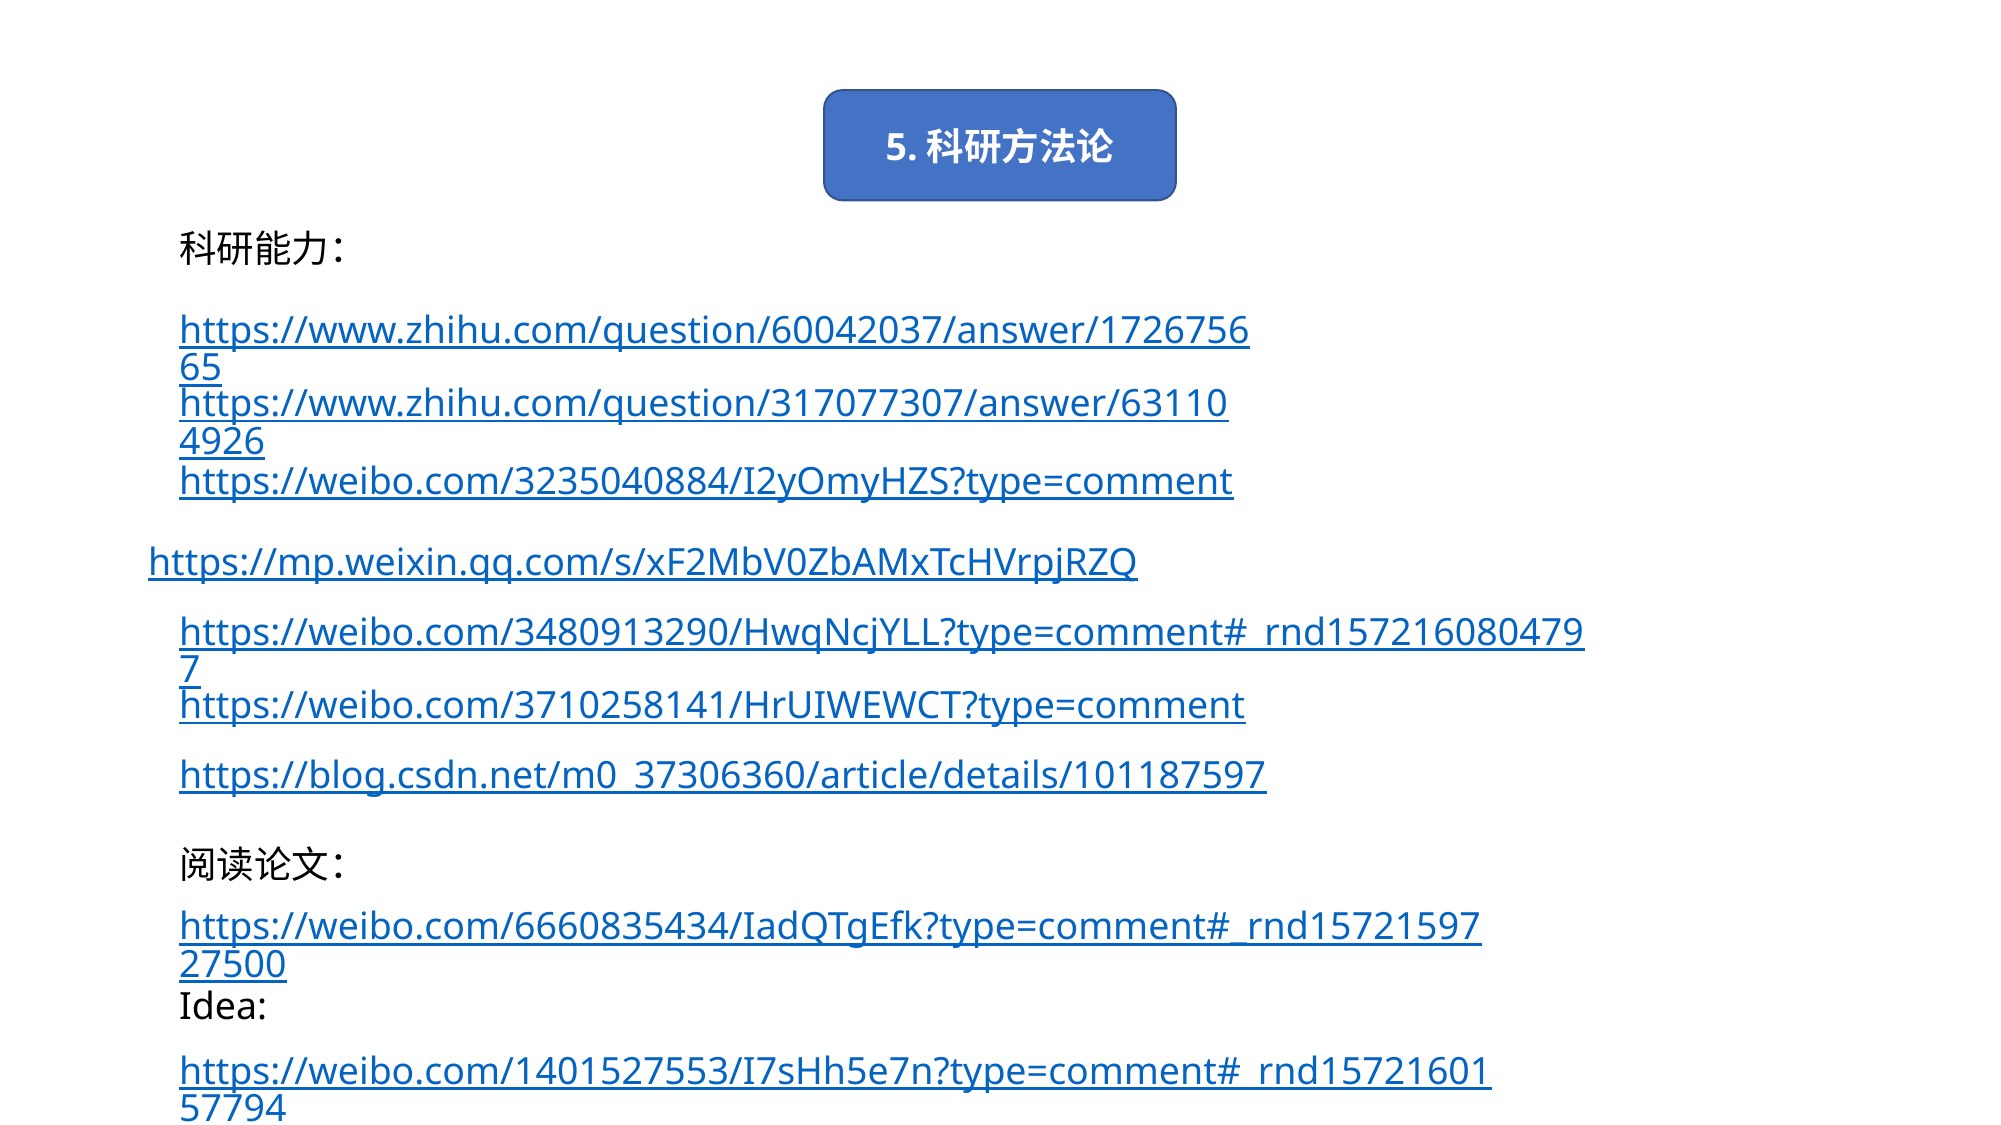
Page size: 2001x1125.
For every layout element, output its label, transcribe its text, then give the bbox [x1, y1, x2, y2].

text_box Idea: [164, 974, 468, 1035]
text_box https://mp.weixin.qq.com/s/xF2MbV0ZbAMxTcHVrpjRZQ [133, 530, 1154, 596]
text_box https://weibo.com/1401527553/I7sHh5e7n?type=comment#_rnd1572160157794 [164, 1039, 1511, 1106]
text_box https://weibo.com/6660835434/IadQTgEfk?type=comment#_rnd1572159727500 [164, 895, 1511, 961]
text_box 科研能力： [164, 217, 420, 278]
text_box https://weibo.com/3710258141/HrUIWEWCT?type=comment [164, 673, 1434, 740]
text_box https://www.zhihu.com/question/317077307/answer/631104926 [164, 371, 1254, 438]
text_box 阅读论文： [164, 833, 420, 894]
text_box https://weibo.com/3235040884/I2yOmyHZS?type=comment [164, 449, 1254, 516]
text_box https://www.zhihu.com/question/60042037/answer/172675665 [164, 298, 1275, 365]
text_box https://blog.csdn.net/m0_37306360/article/details/101187597 [164, 743, 1364, 809]
text_box https://weibo.com/3480913290/HwqNcjYLL?type=comment#_rnd1572160804797 [164, 600, 1610, 667]
text_box 5.科研方法论 [823, 89, 1177, 202]
